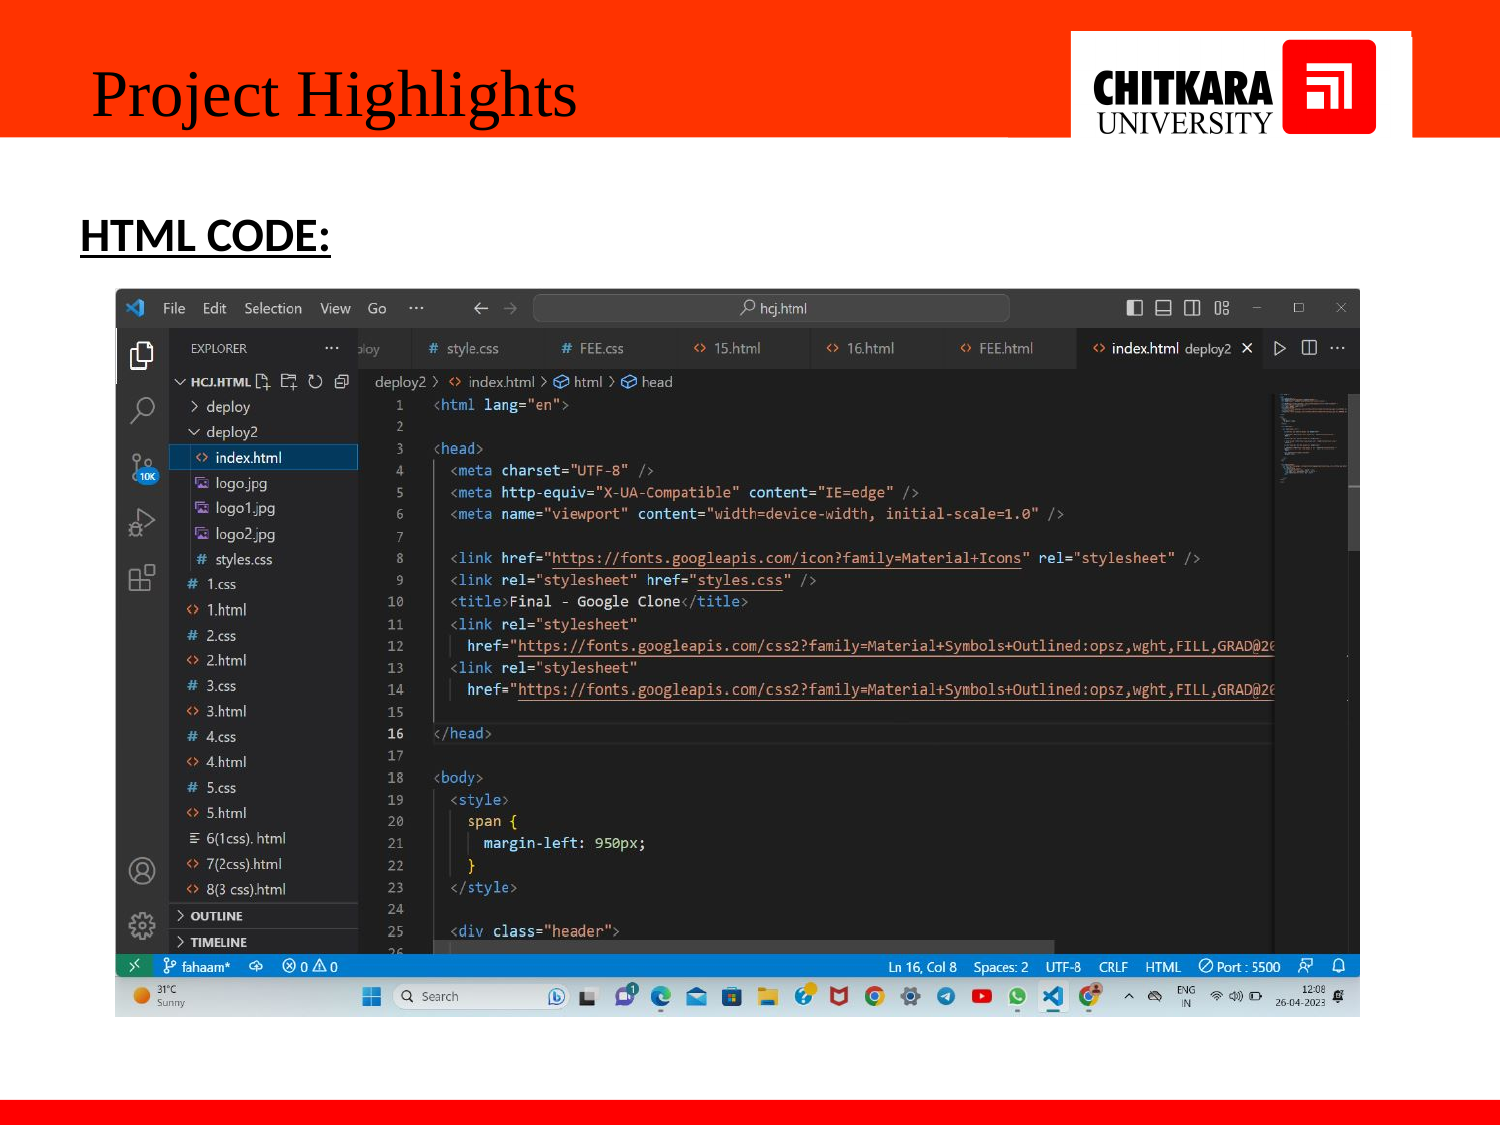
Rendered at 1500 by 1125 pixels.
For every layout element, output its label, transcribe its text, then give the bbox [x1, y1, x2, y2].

text_box Project Highlights [76, 42, 963, 138]
picture [115, 287, 1360, 1018]
picture [1074, 37, 1391, 138]
text_box HTML CODE: [64, 196, 1400, 777]
